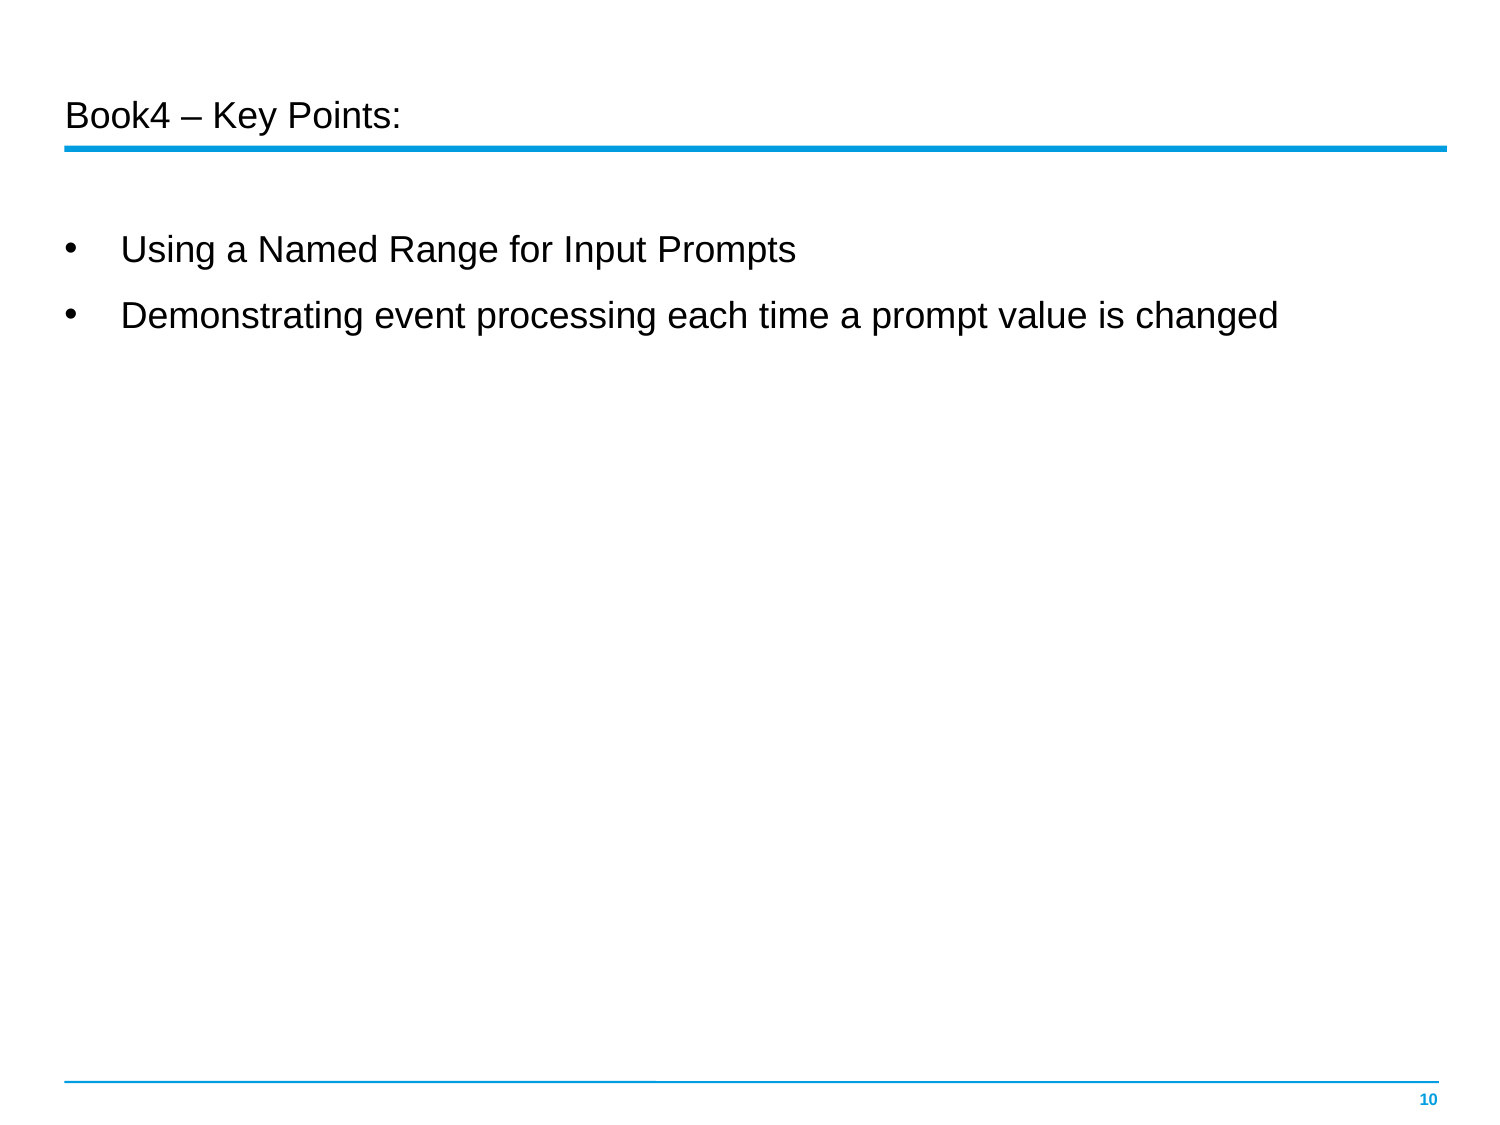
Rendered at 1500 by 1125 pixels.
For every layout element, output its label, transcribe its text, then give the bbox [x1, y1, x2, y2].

title Book4 – Key Points: [64, 23, 1447, 137]
slide_number 10 [1393, 1088, 1438, 1110]
list Using a Named Range for Input Prompts Demonstrating event processing each time a prompt value is changed [64, 224, 1448, 1048]
